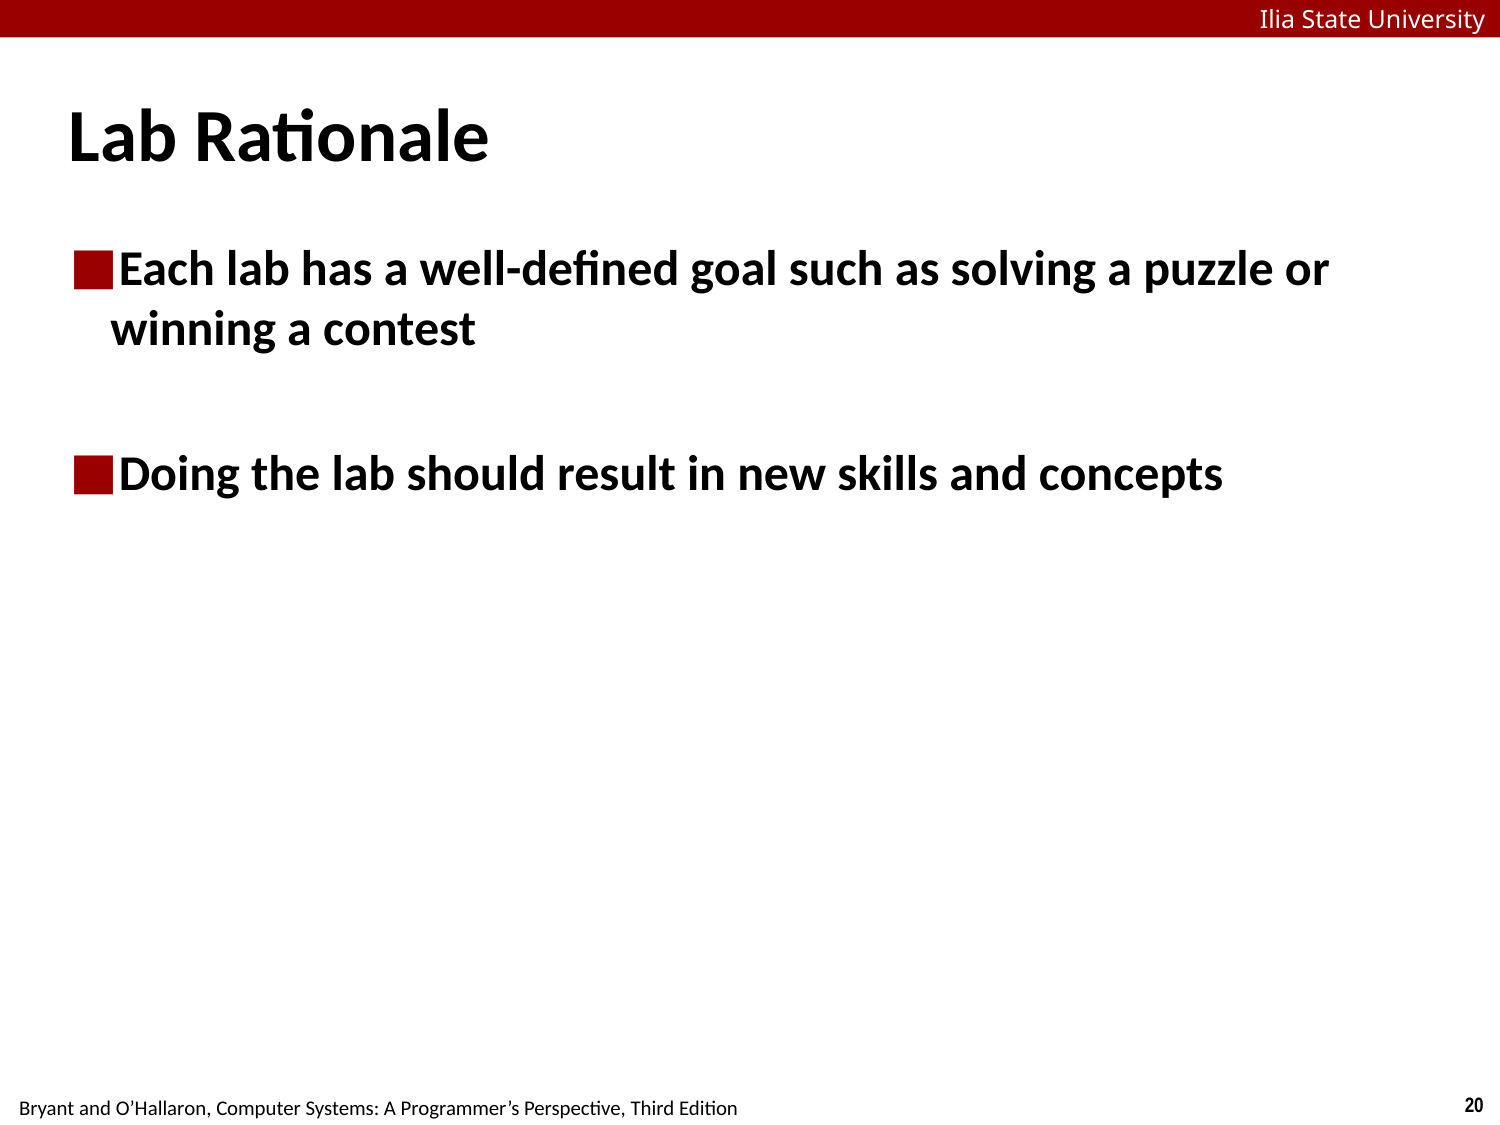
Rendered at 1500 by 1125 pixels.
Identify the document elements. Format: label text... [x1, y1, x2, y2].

text_box [0, 0, 1500, 38]
list Each lab has a well-defined goal such as solving a puzzle or winning a contest Doing the lab should result in new skills and concepts [62, 229, 1438, 1121]
text_box Ilia State University [1259, 3, 1500, 33]
title Lab Rationale [62, 41, 1438, 221]
